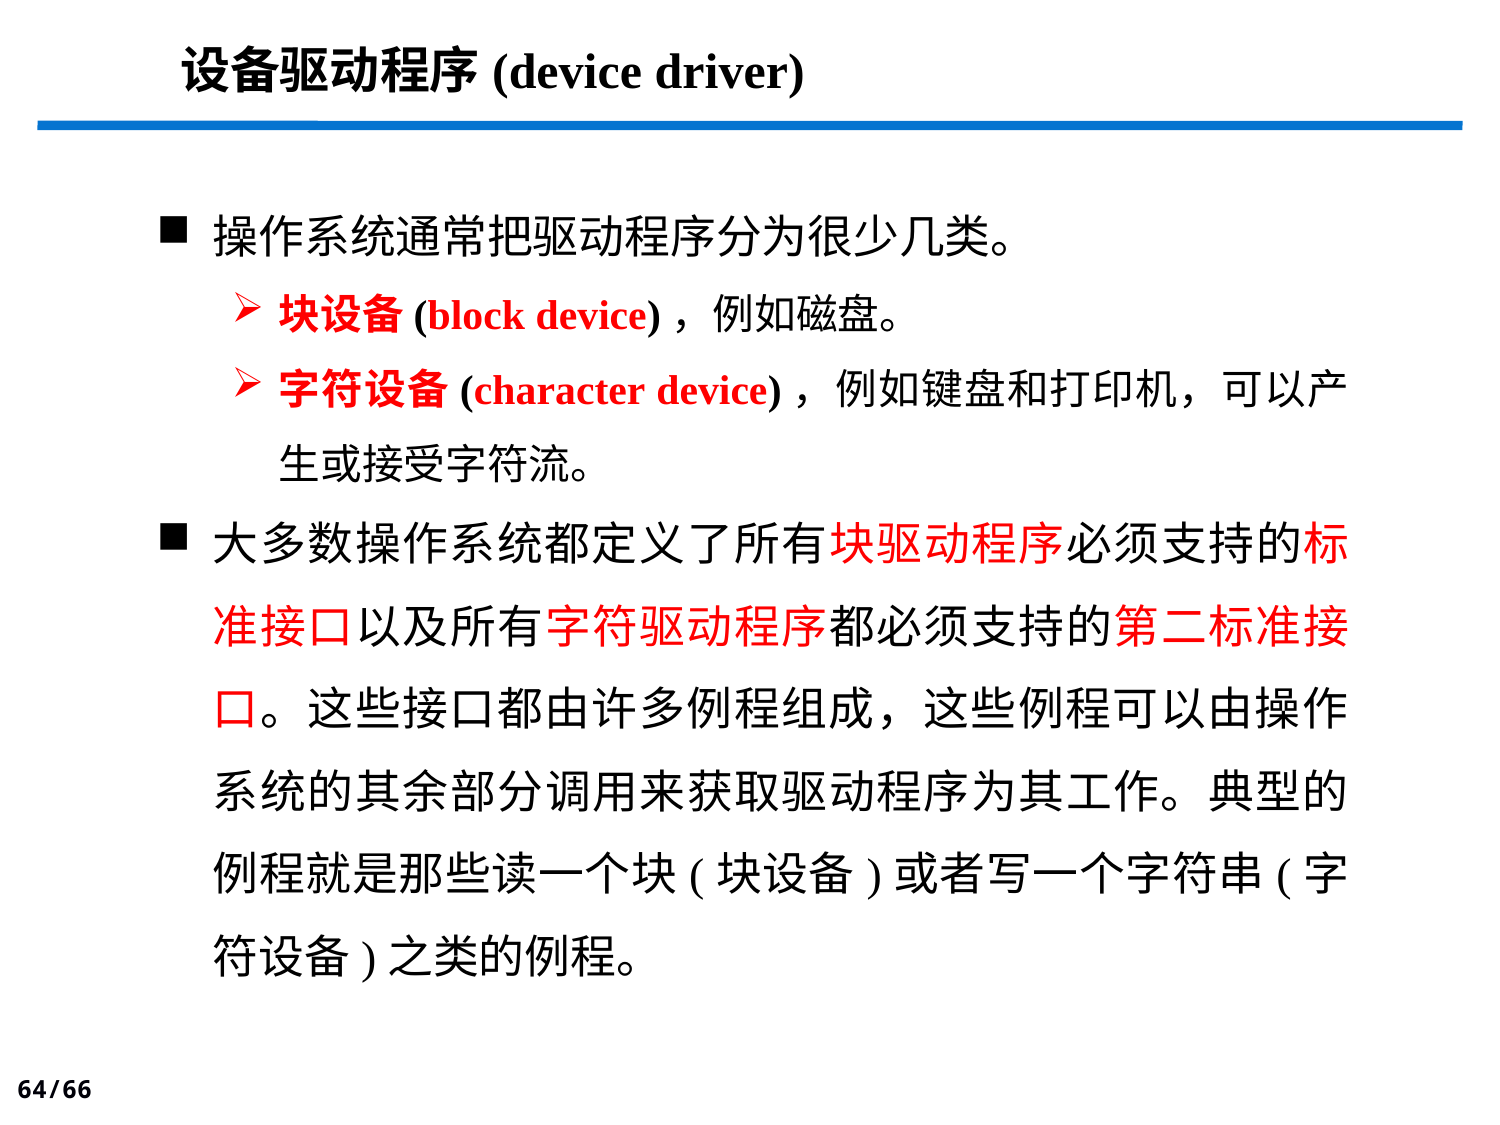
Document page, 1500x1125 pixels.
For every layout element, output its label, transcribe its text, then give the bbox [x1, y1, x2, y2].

list 操作系统通常把驱动程序分为很少几类。 块设备(block device)，例如磁盘。 字符设备(character device)，例如键盘和打印机，可以产生或接受字符流。 大多数操作系统都定义了所有块驱动程序必须支持的标准接口以及所有字符驱动程序都必须支持的第二标准接口。这些接口都由许多例程组成，这些例程可以由操作系统的其余部分调用来获取驱动程序为其工作。典型的例程就是那些读一个块(块设备)或者写一个字符串(字符设备)之类的例程。 [141, 172, 1365, 944]
title 设备驱动程序(device driver) [165, 30, 904, 108]
